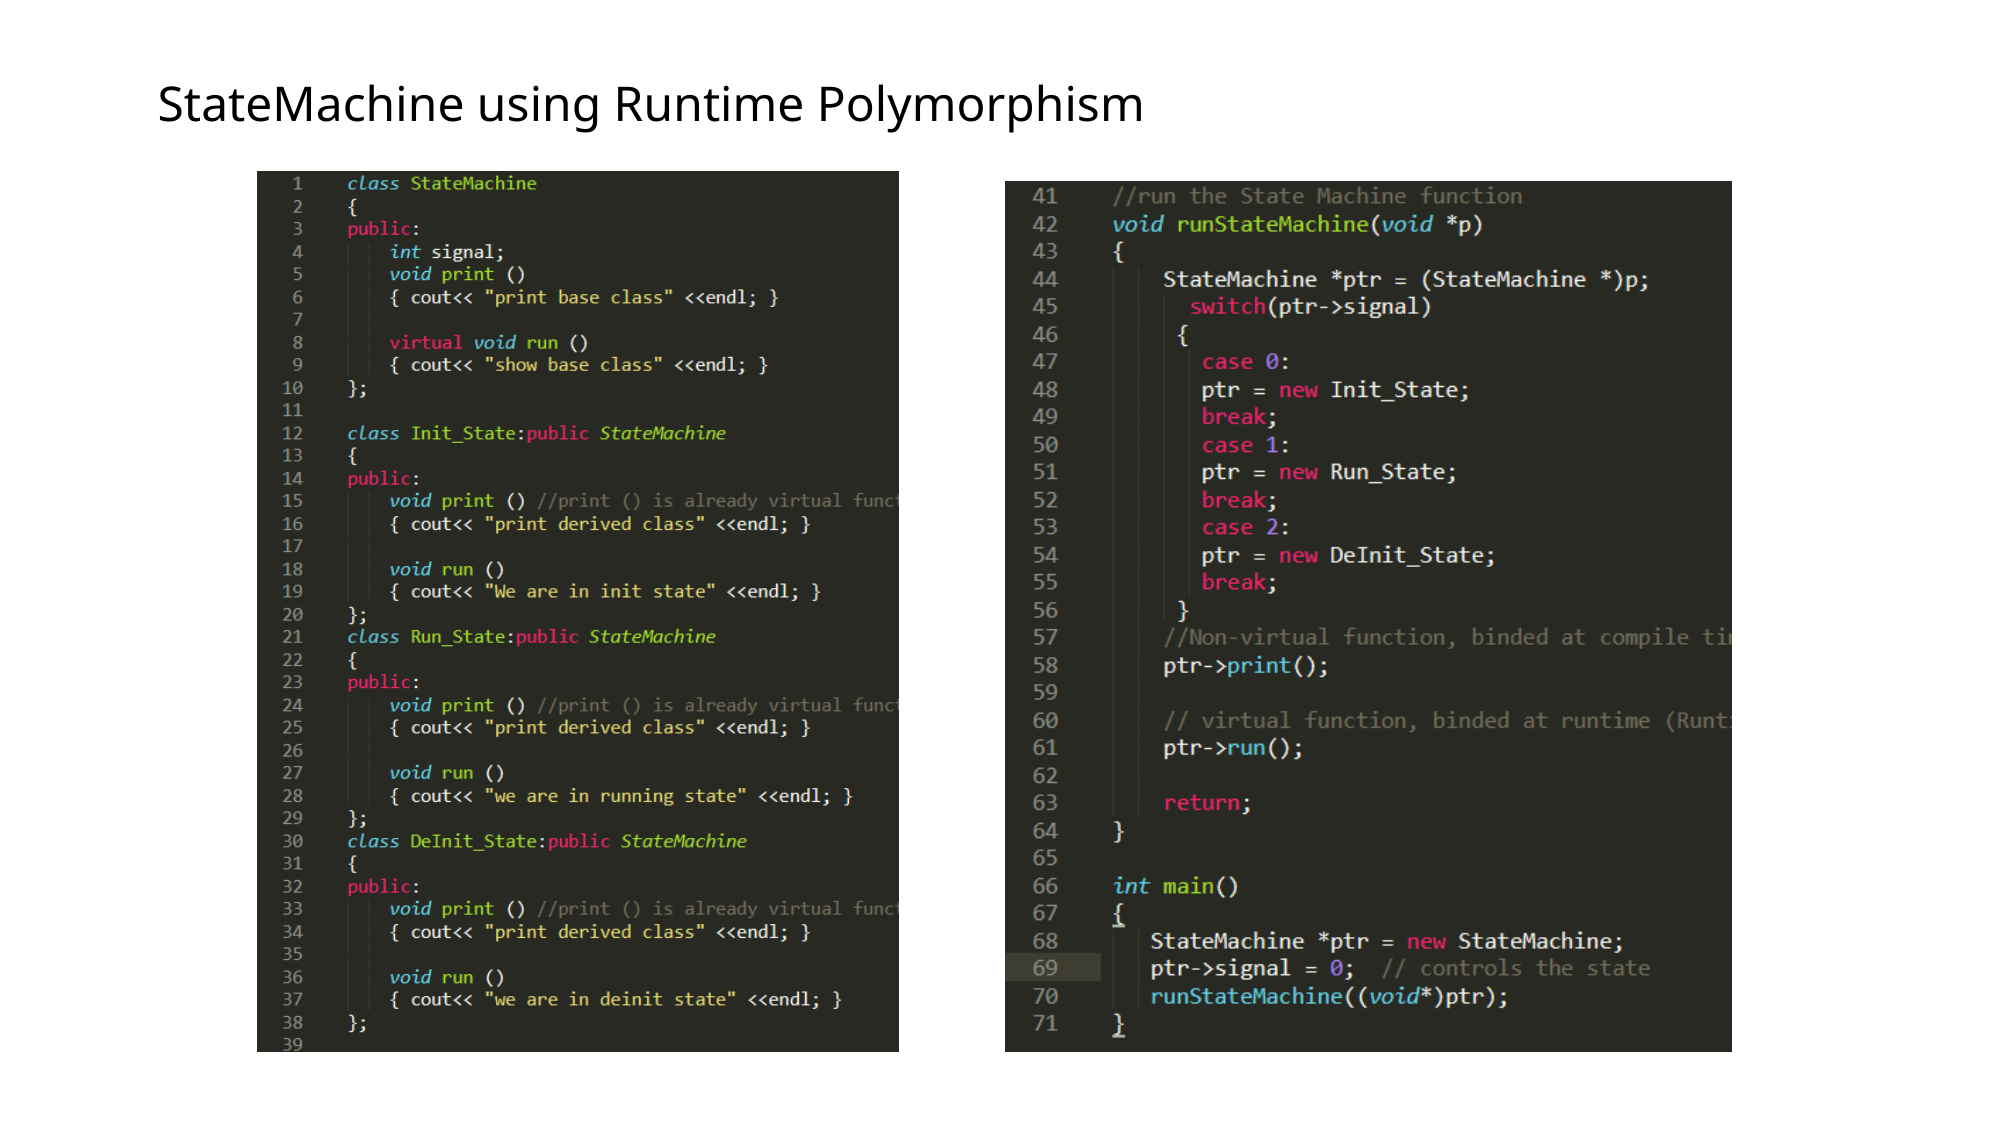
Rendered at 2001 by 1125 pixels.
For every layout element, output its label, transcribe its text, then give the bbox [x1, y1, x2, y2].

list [256, 171, 899, 1052]
picture [1005, 181, 1732, 1052]
title StateMachine using Runtime Polymorphism [142, 71, 1868, 210]
